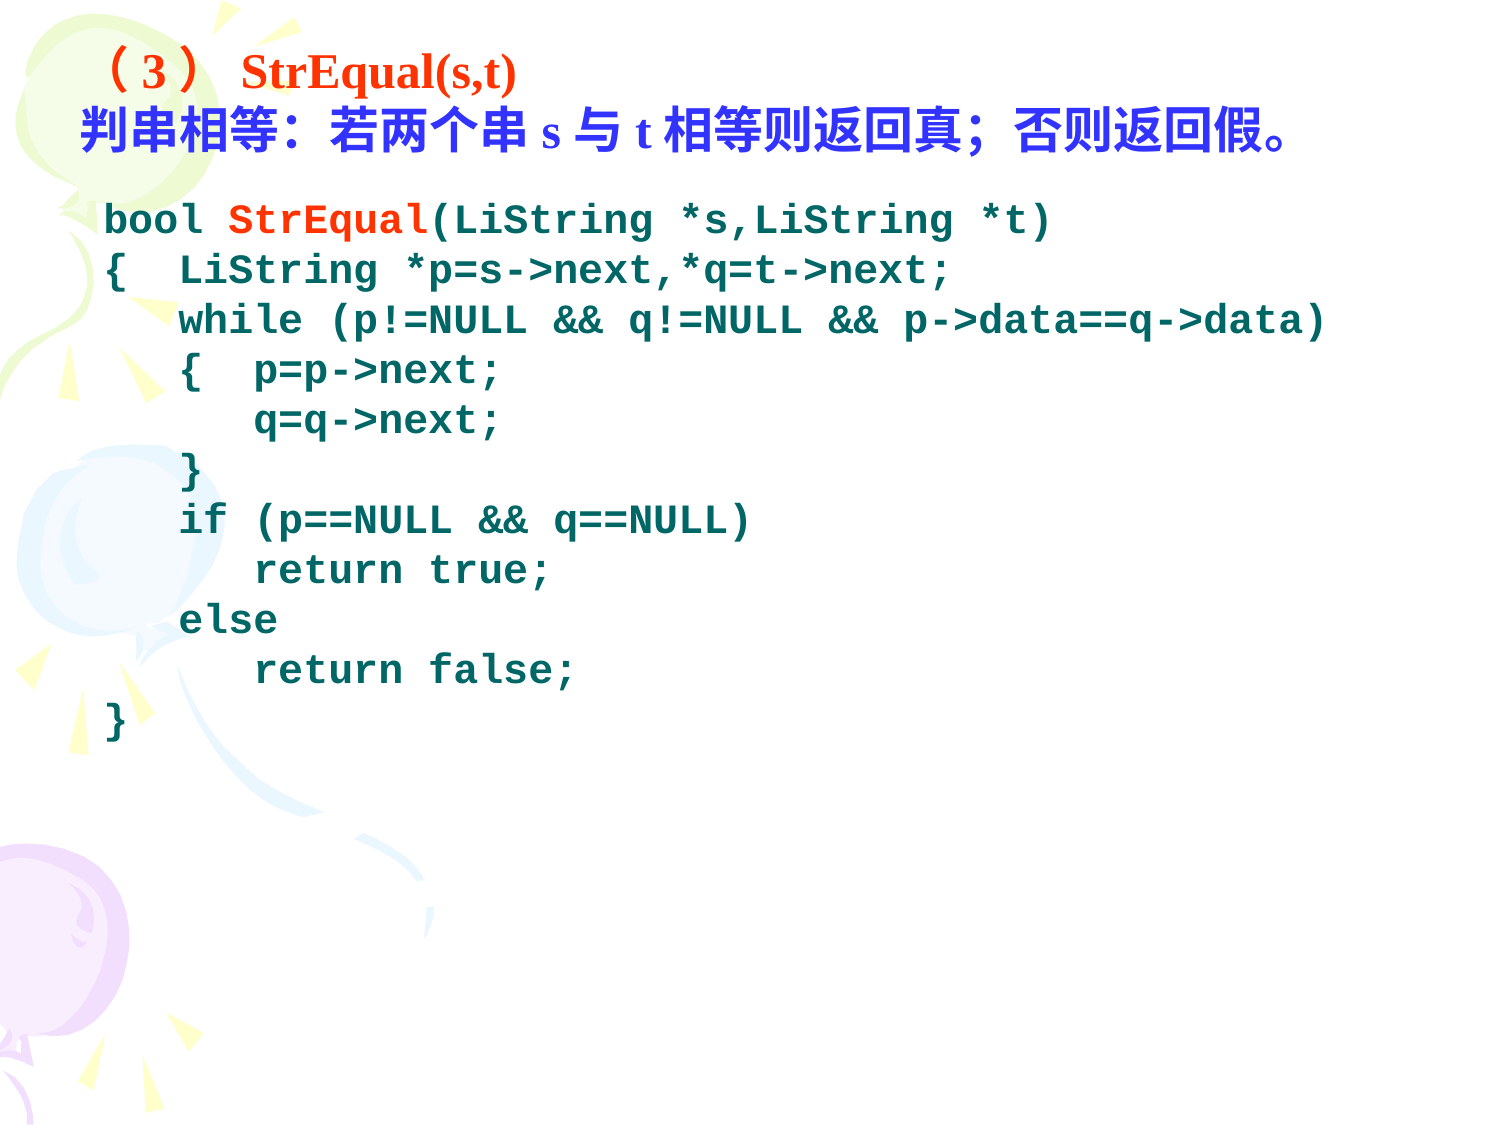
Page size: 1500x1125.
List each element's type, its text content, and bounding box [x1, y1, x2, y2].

text_box bool StrEqual(LiString *s,LiString *t) { LiString *p=s->next,*q=t->next; while (p!=NULL && q!=NULL && p->data==q->data) { p=p->next; q=q->next; } if (p==NULL && q==NULL) return true; else return false; } [88, 184, 1412, 750]
text_box （3）StrEqual(s,t) 判串相等：若两个串s与t相等则返回真；否则返回假。 [64, 30, 1285, 166]
